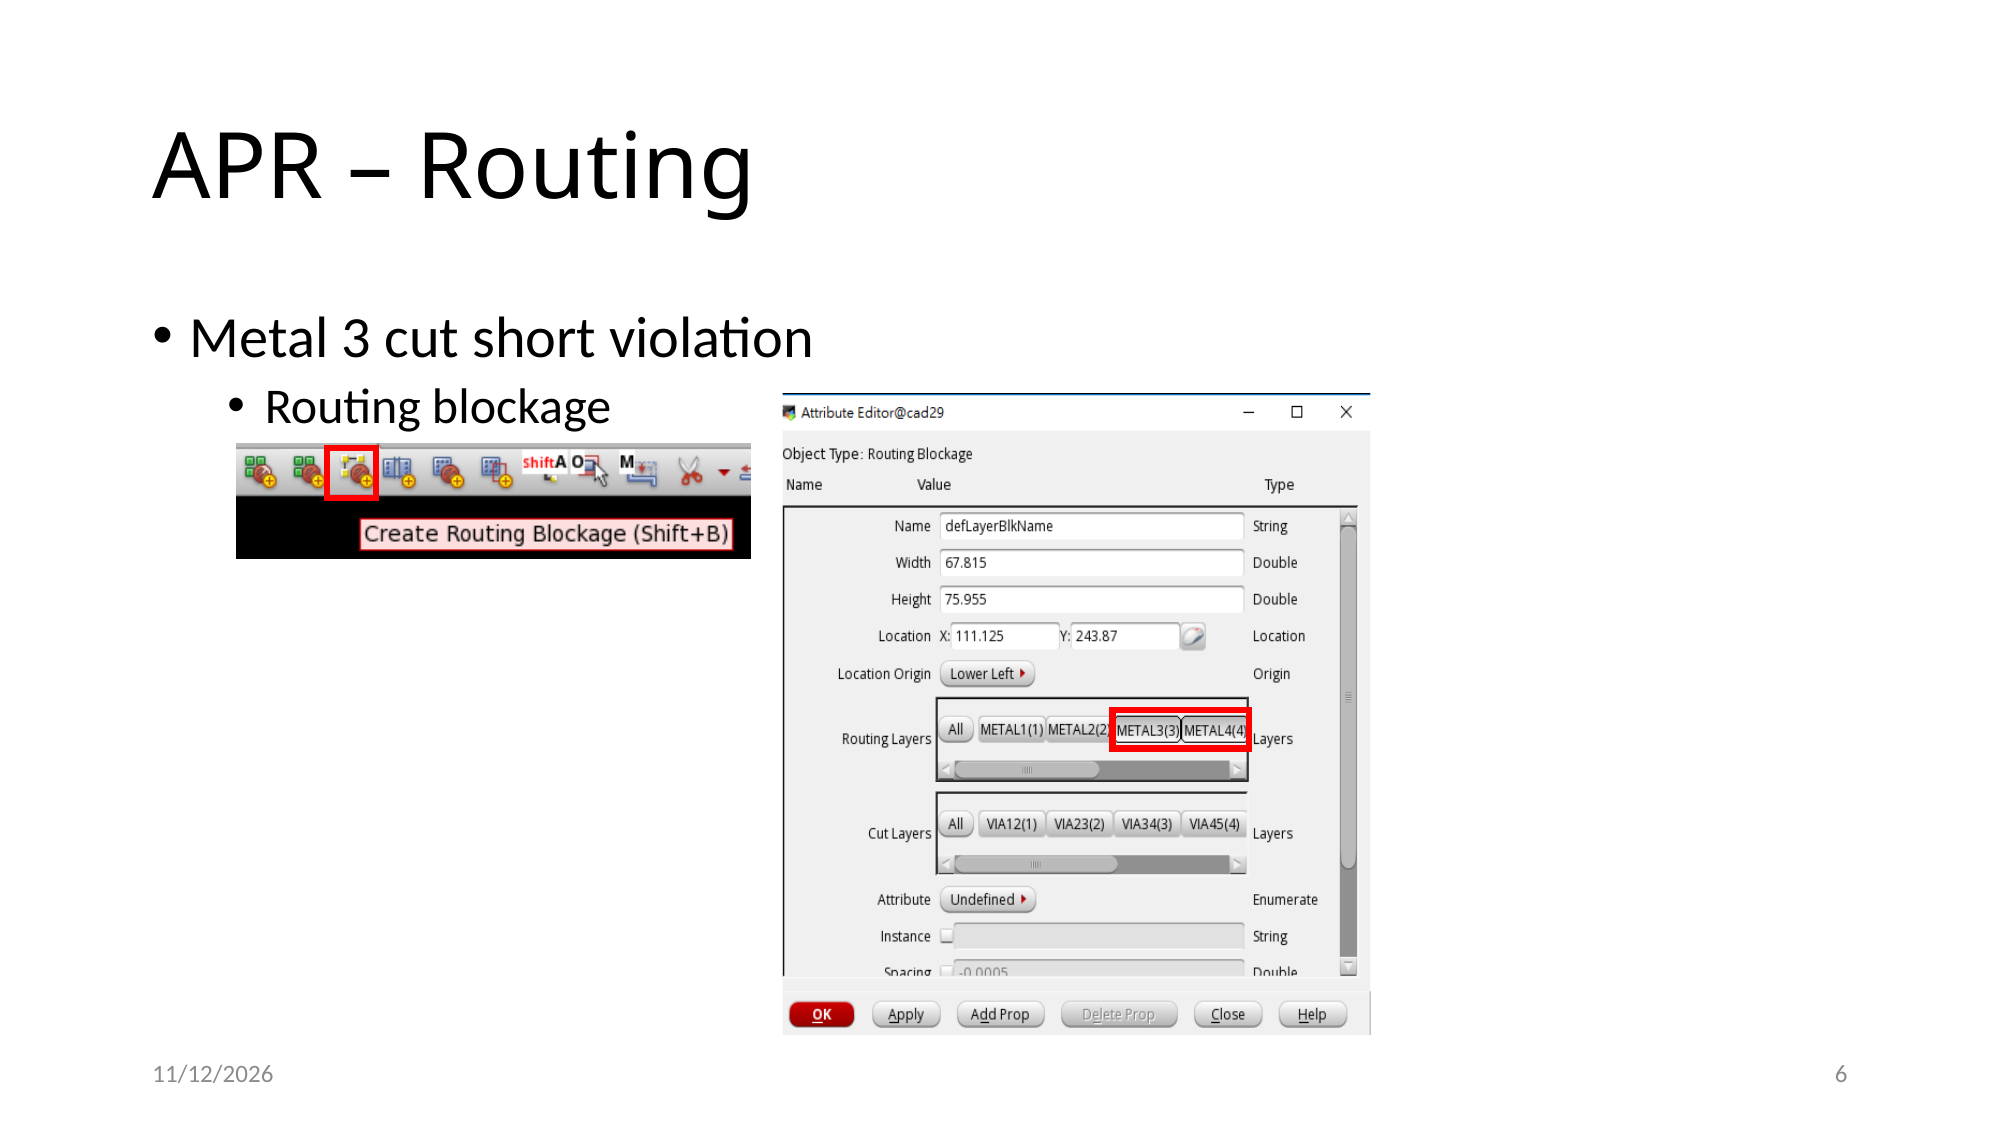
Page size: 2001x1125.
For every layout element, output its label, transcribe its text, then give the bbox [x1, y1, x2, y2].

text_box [236, 443, 751, 559]
list Metal 3 cut short violation Routing blockage [137, 299, 1863, 1014]
slide_number 6 [1412, 1042, 1863, 1103]
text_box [782, 393, 1371, 1036]
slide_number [137, 1042, 588, 1103]
title APR – Routing [137, 59, 1863, 278]
